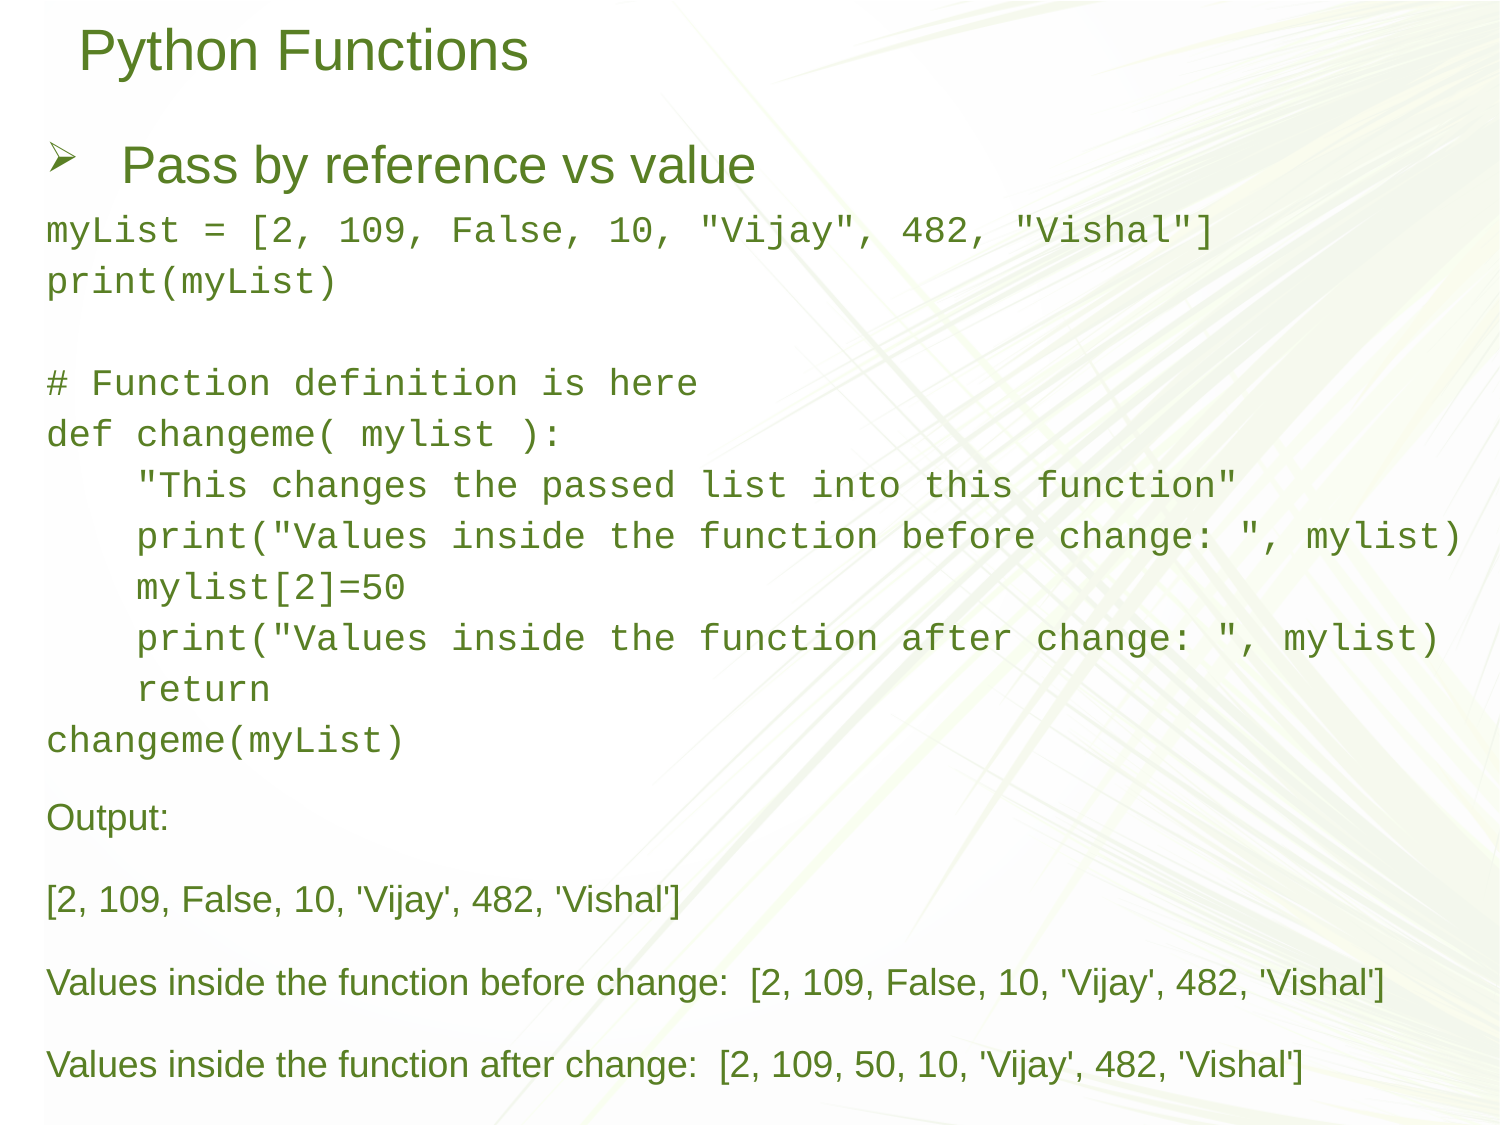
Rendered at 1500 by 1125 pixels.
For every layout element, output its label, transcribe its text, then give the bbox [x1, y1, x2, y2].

subtitle Pass by reference vs value myList = [2, 109, False, 10, "Vijay", 482, "Vishal"] print(myList) # Function definition is here def changeme( mylist ): "This changes the passed list into this function" print("Values inside the function before change: ", mylist) mylist[2]=50 print("Values inside the function after change: ", mylist) return changeme(myList) Output: [2, 109, False, 10, 'Vijay', 482, 'Vishal'] Values inside the function before change: [2, 109, False, 10, 'Vijay', 482, 'Vishal'] Values inside the function after change: [2, 109, 50, 10, 'Vijay', 482, 'Vishal'] [31, 122, 1484, 1110]
title Python Functions [63, 15, 1415, 92]
